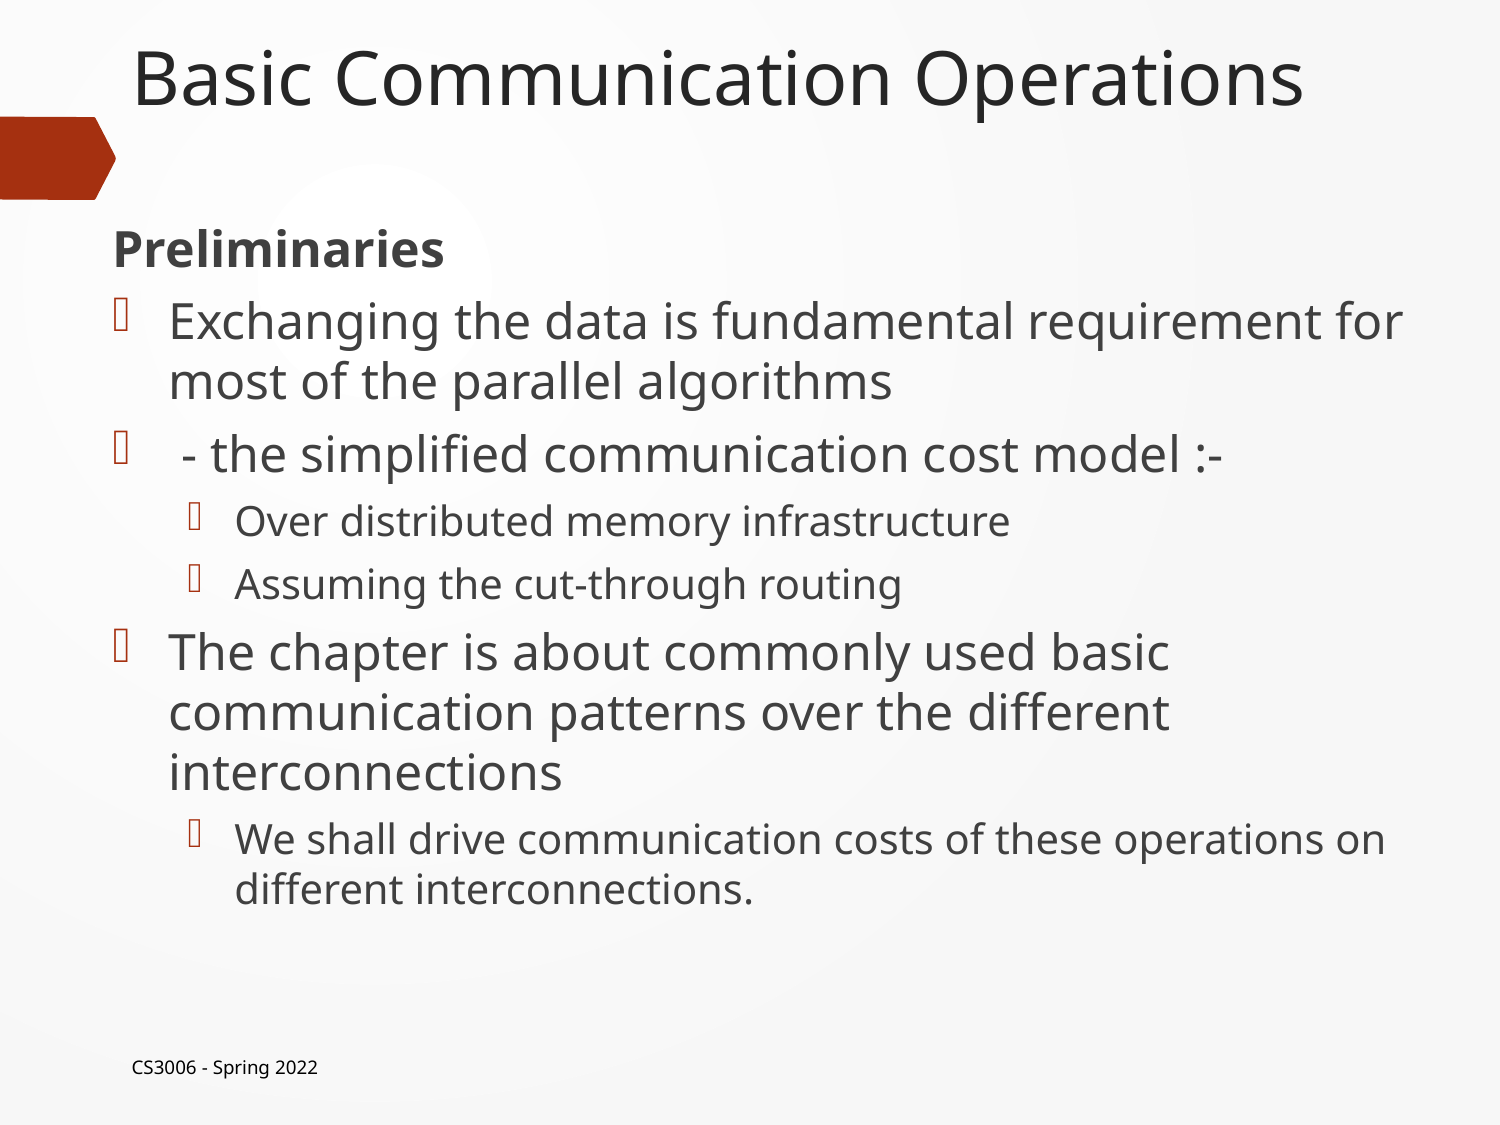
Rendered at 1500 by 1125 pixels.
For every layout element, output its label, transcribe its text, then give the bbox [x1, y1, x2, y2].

title Basic Communication Operations [116, 23, 1483, 158]
footer CS3006 - Spring 2022 [116, 1037, 1139, 1098]
